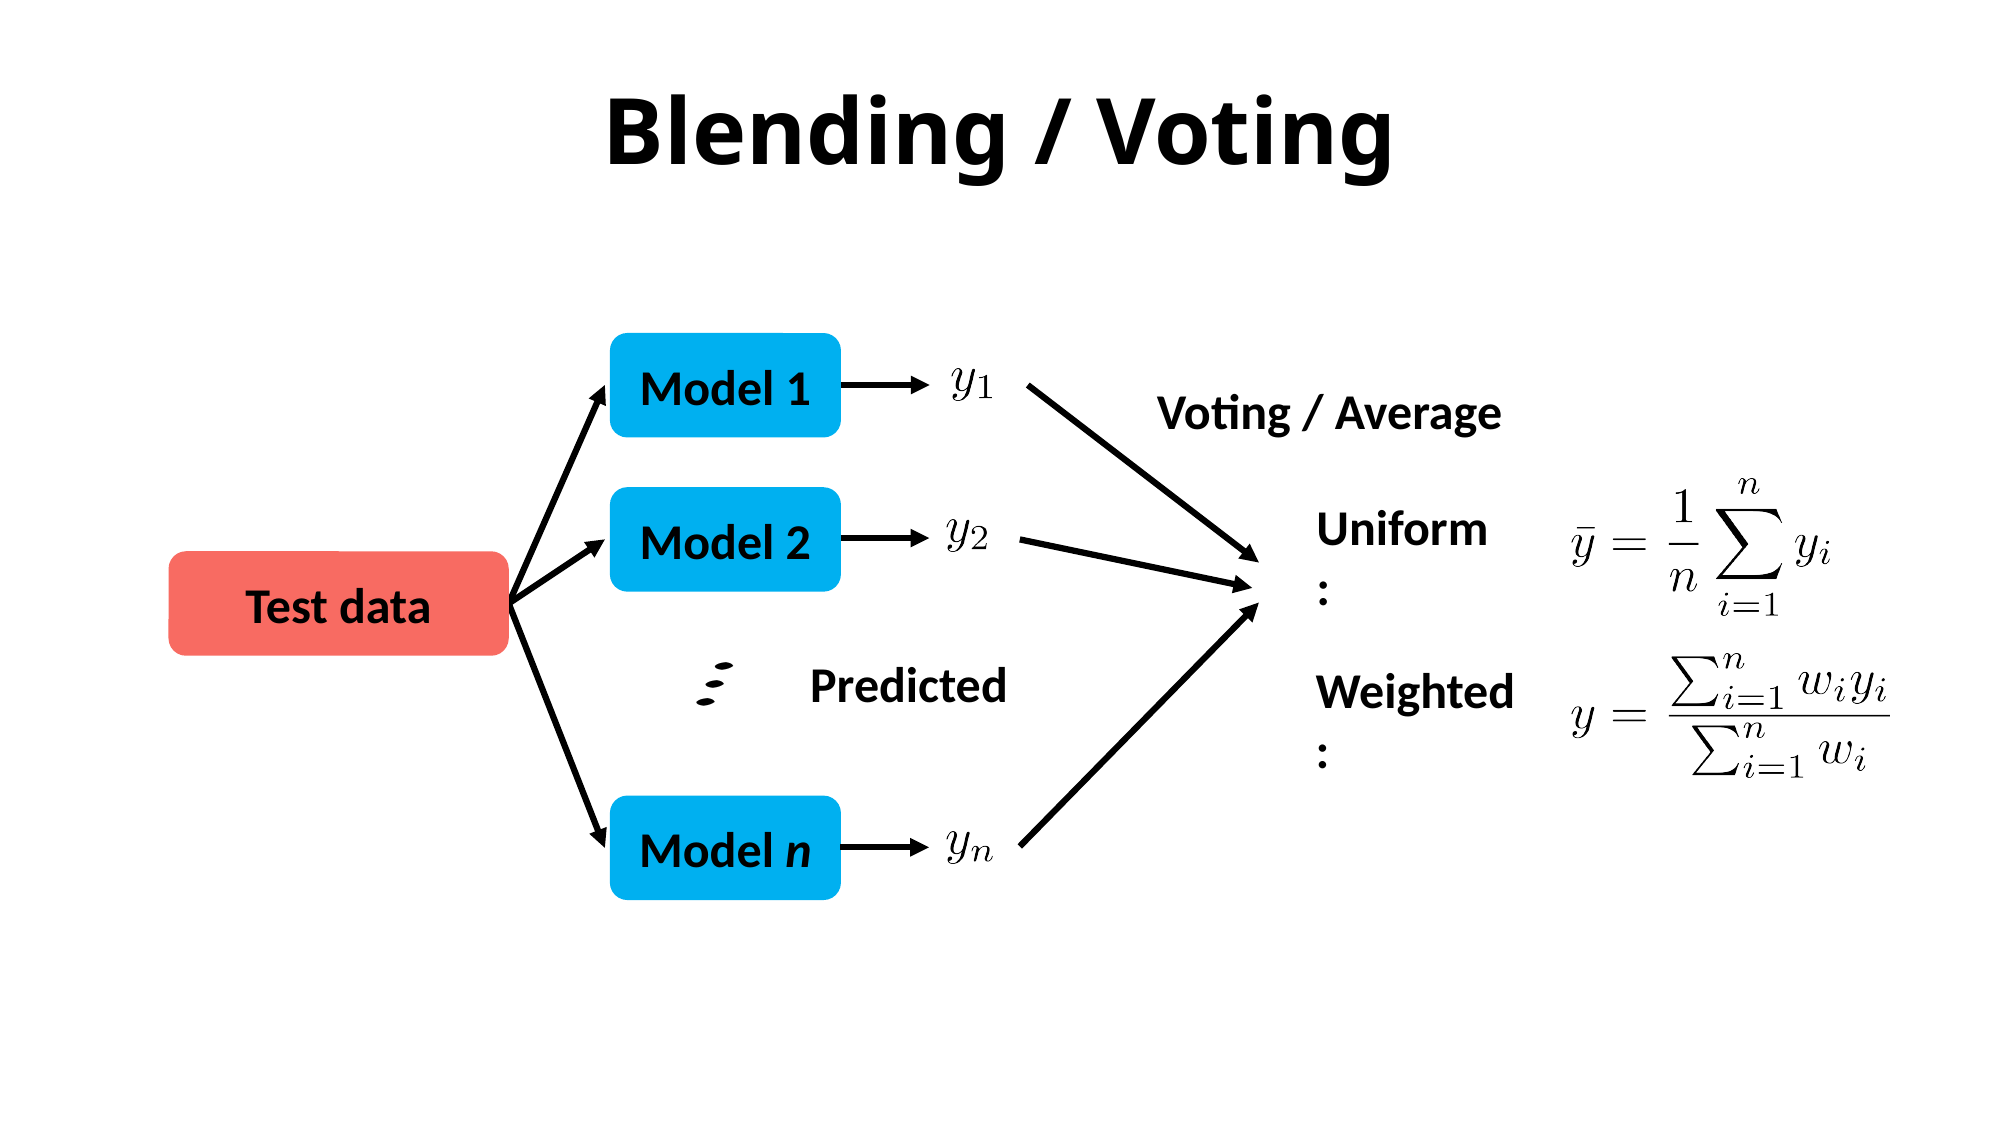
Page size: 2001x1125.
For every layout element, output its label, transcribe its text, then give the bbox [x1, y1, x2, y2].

picture [1571, 478, 1830, 616]
picture [1571, 653, 1890, 778]
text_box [168, 332, 1558, 900]
title Blending / Voting [137, 26, 1863, 244]
